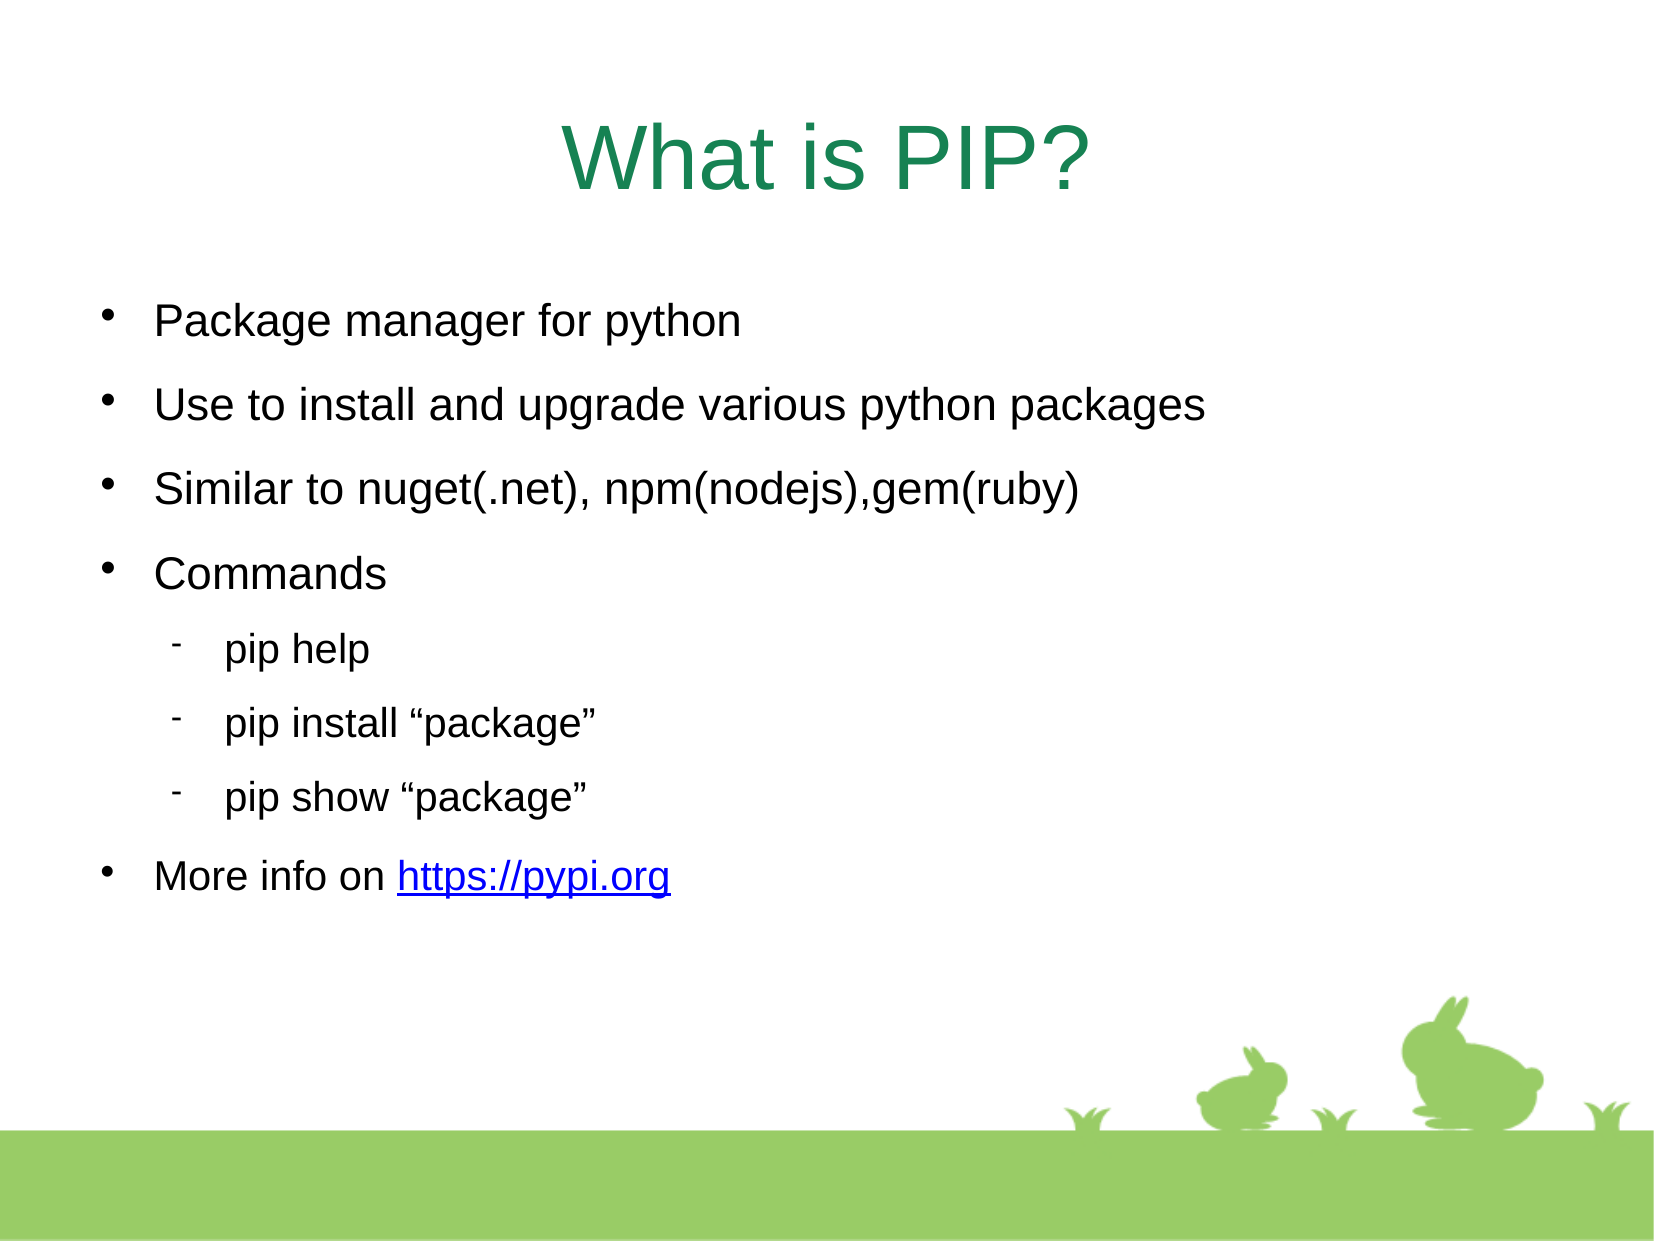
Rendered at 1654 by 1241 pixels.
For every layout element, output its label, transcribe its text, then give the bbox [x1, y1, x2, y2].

text_box What is PIP? [82, 49, 1571, 257]
picture [0, 0, 1654, 1241]
text_box Package manager for python Use to install and upgrade various python packages Similar to nuget(.net), npm(nodejs),gem(ruby) Commands pip help pip install “package” pip show “package” More info on https://pypi.org [82, 290, 1571, 1010]
